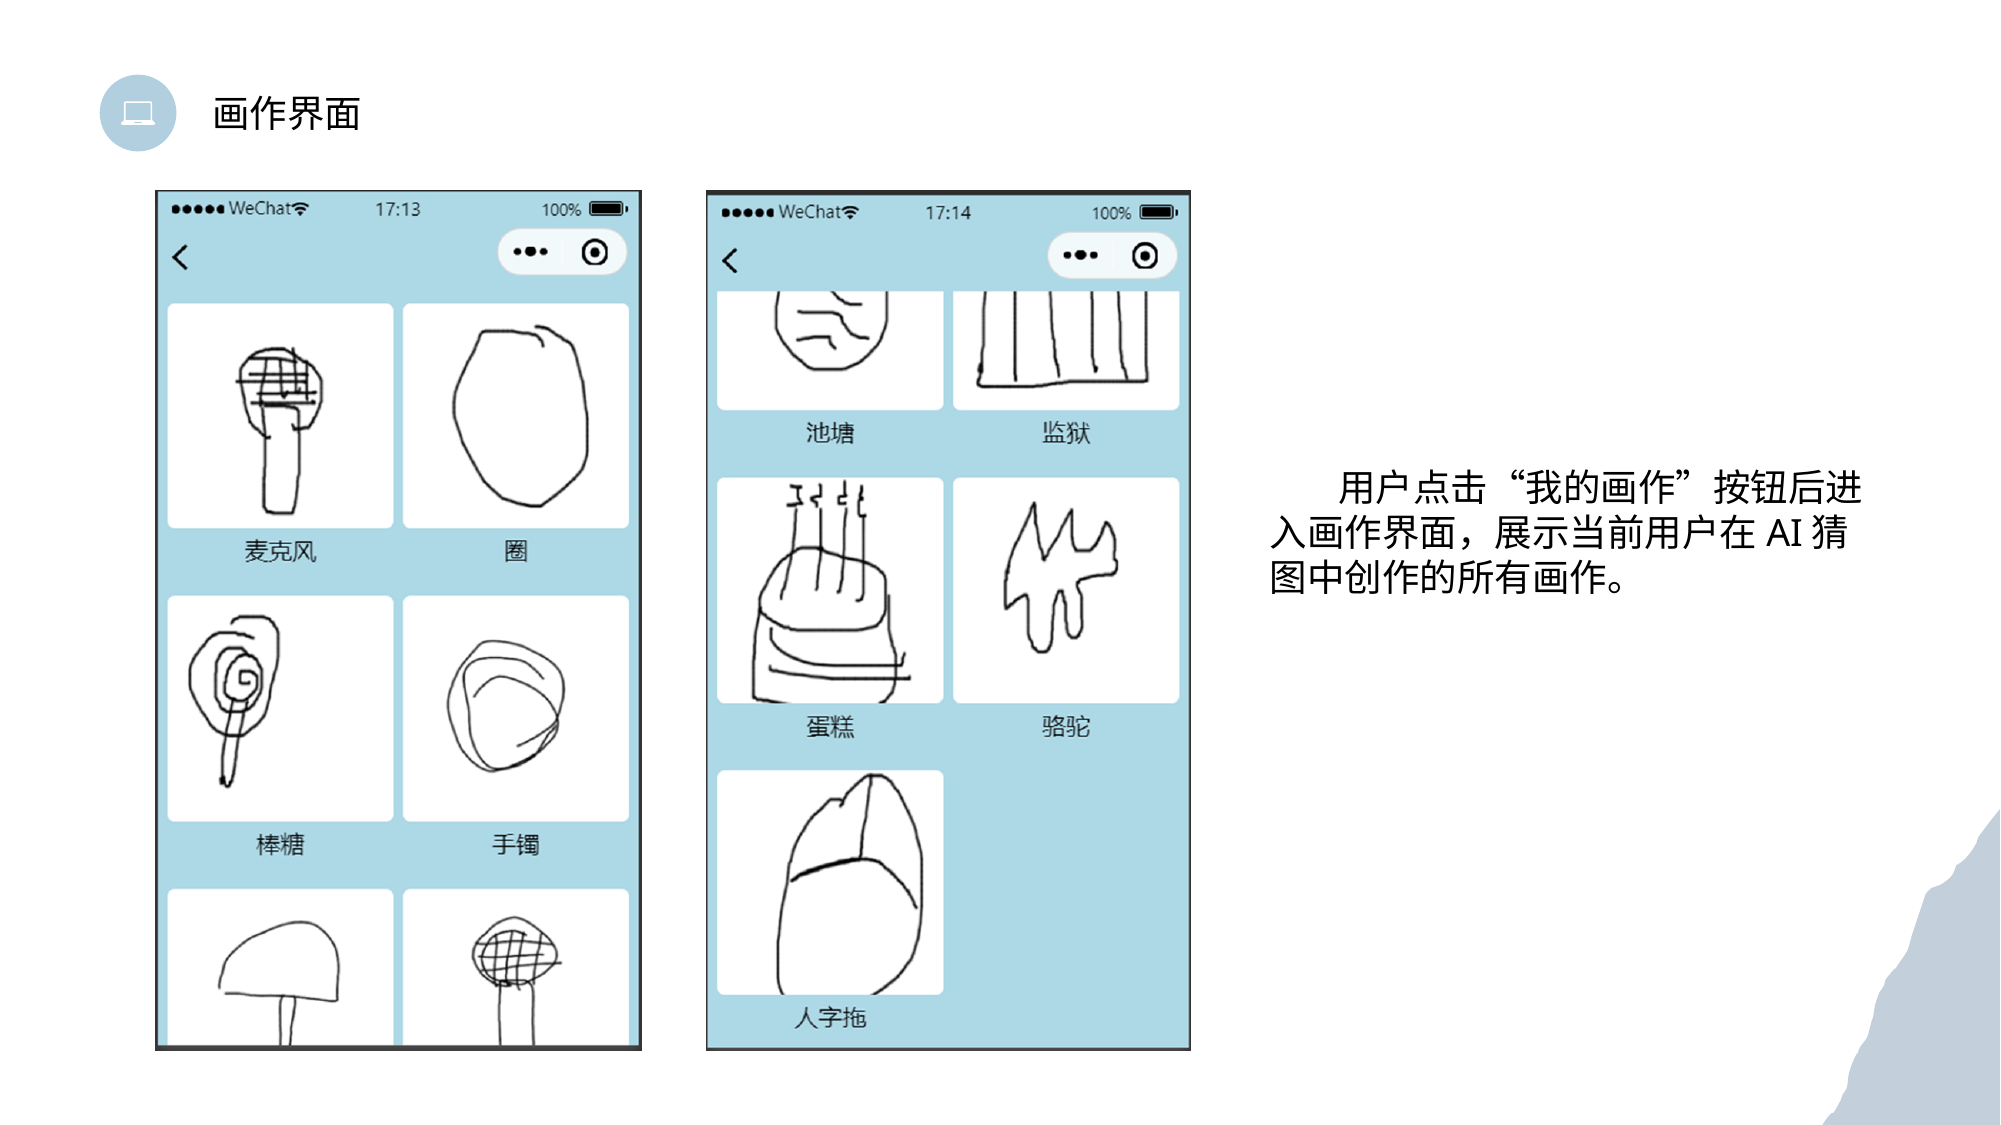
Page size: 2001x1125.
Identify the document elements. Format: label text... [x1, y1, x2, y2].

text_box 画作界面 [197, 82, 582, 143]
text_box 用户点击“我的画作”按钮后进入画作界面，展示当前用户在AI猜图中创作的所有画作。 [1254, 456, 1900, 607]
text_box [99, 74, 177, 152]
picture [706, 190, 1191, 1051]
text_box [1821, 807, 2000, 1125]
picture [155, 190, 642, 1051]
